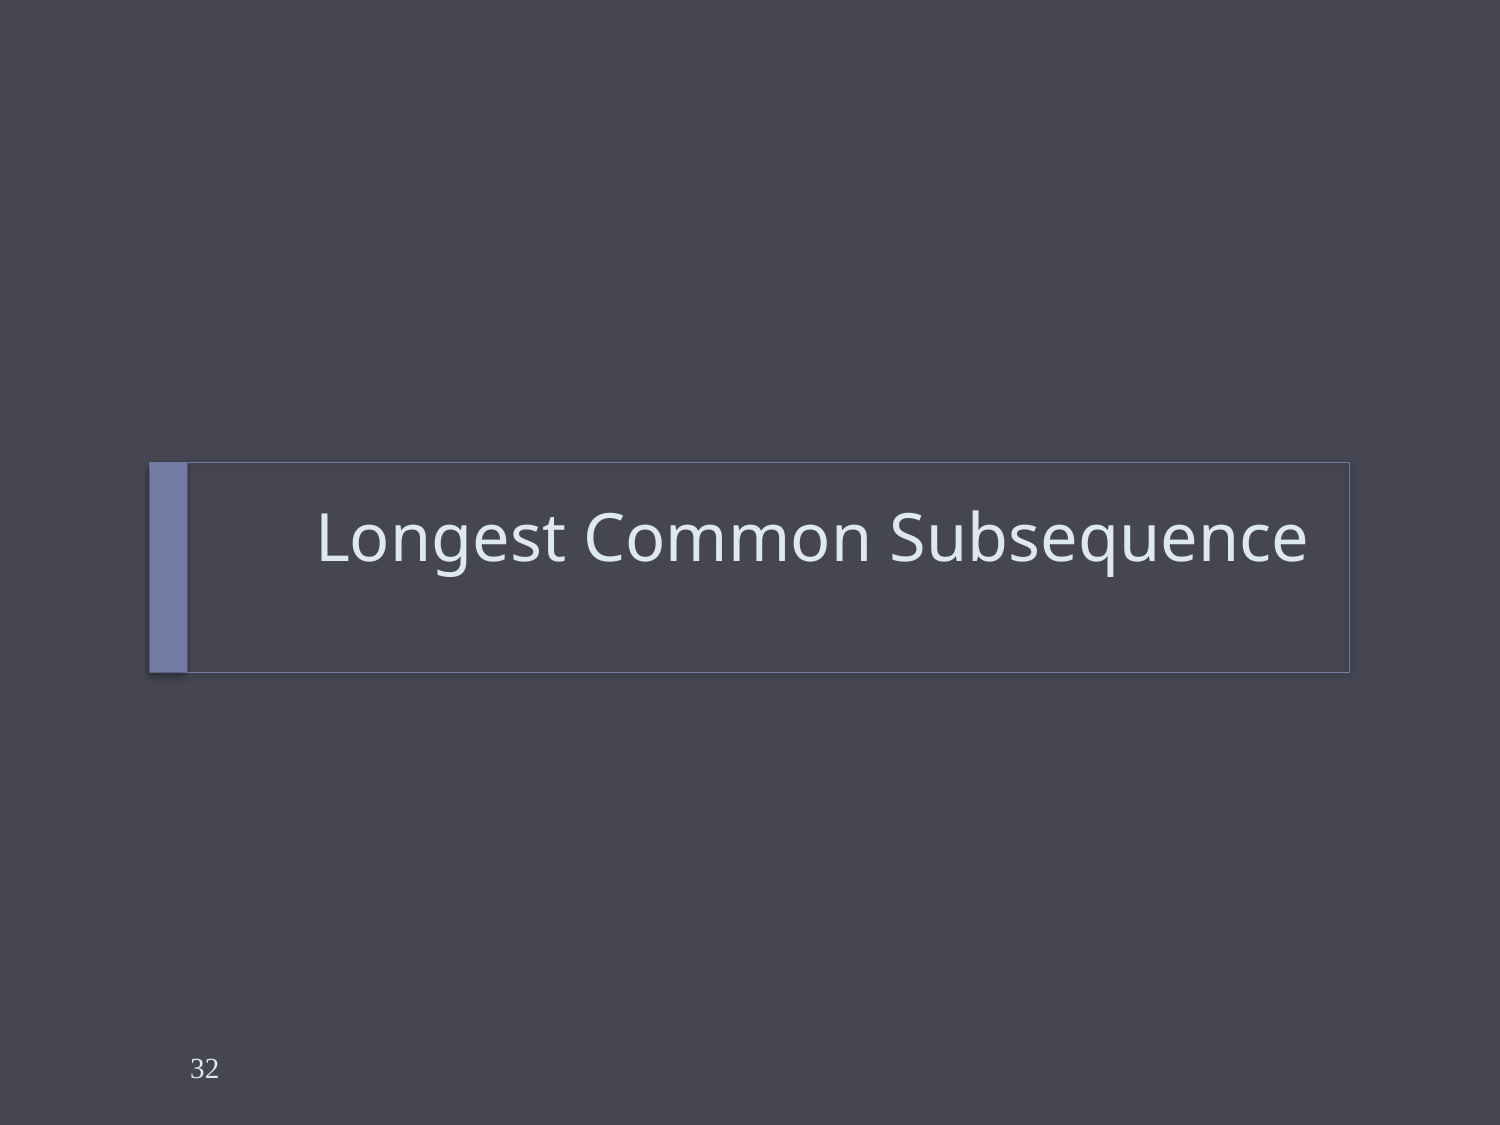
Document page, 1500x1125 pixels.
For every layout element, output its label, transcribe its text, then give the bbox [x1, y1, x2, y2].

slide_number 32 [175, 1042, 425, 1103]
title Longest Common Subsequence [200, 487, 1325, 663]
